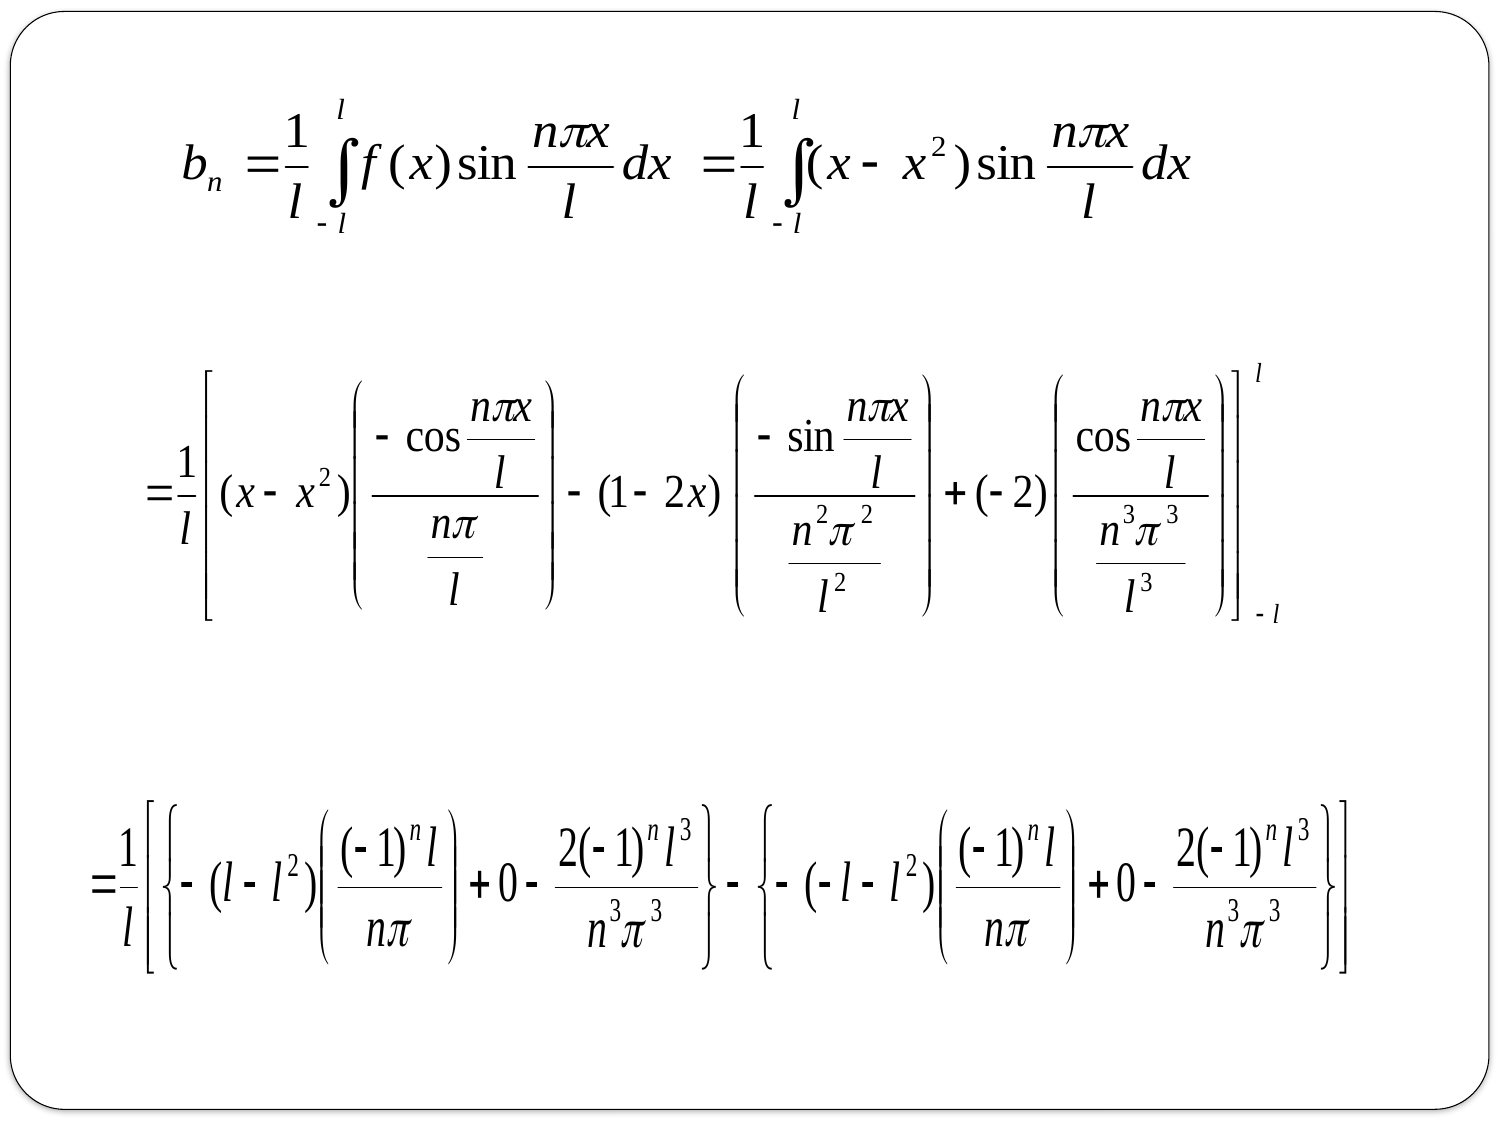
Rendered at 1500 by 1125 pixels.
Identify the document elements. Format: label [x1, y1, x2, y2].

text_box [174, 87, 1201, 251]
text_box [137, 349, 1288, 638]
text_box [74, 787, 1363, 988]
